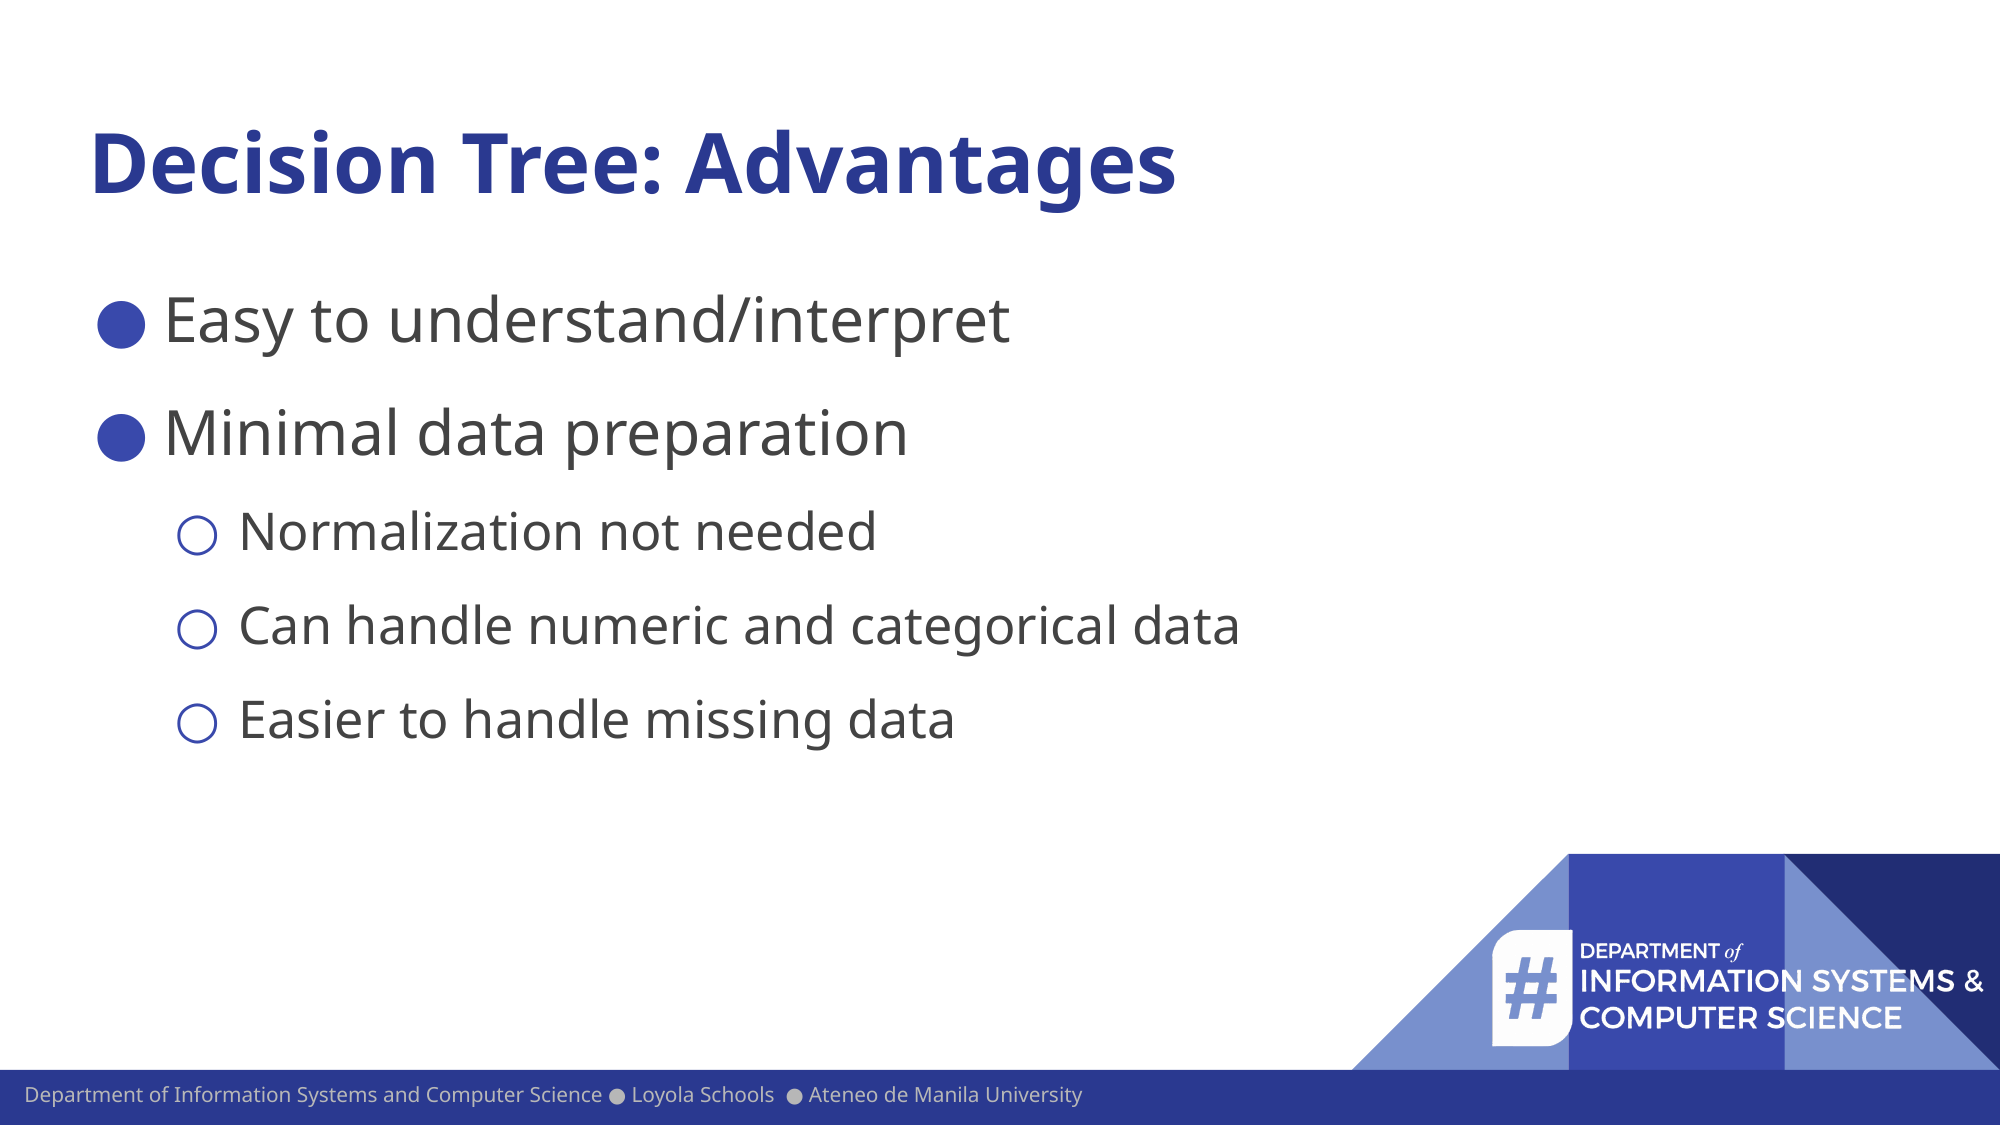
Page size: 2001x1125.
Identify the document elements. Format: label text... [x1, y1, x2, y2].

title Decision Tree: Advantages [68, 89, 1932, 223]
picture [1864, 922, 1988, 1056]
list Easy to understand/interpret Minimal data preparation Normalization not needed Can handle numeric and categorical data Easier to handle missing data [68, 222, 1864, 1065]
